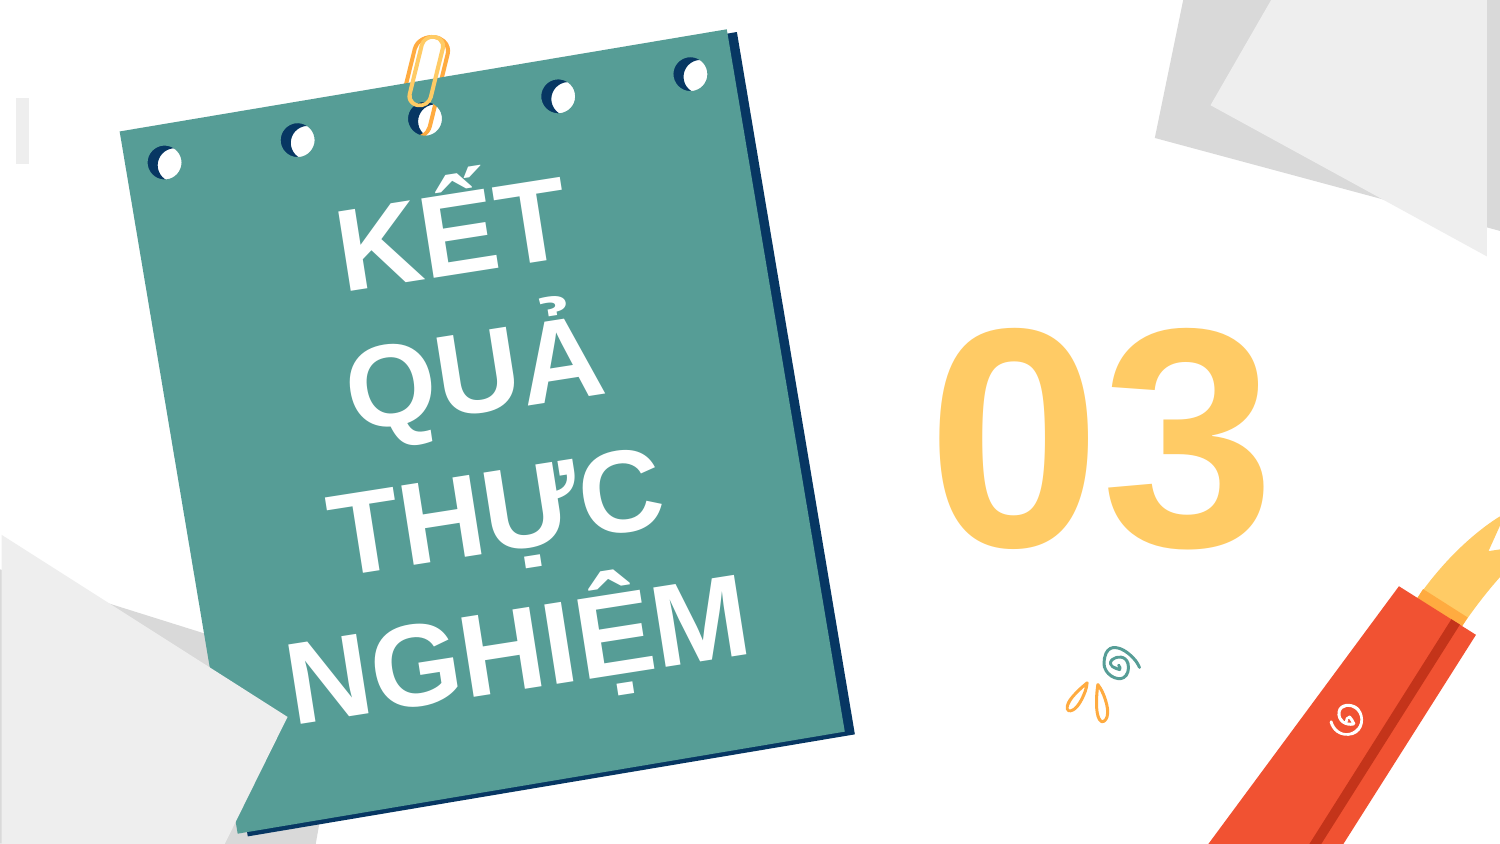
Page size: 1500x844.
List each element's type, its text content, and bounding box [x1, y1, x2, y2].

title 03 [819, 194, 1384, 649]
title KẾT QUẢ THỰC NGHIỆM [206, 292, 763, 580]
